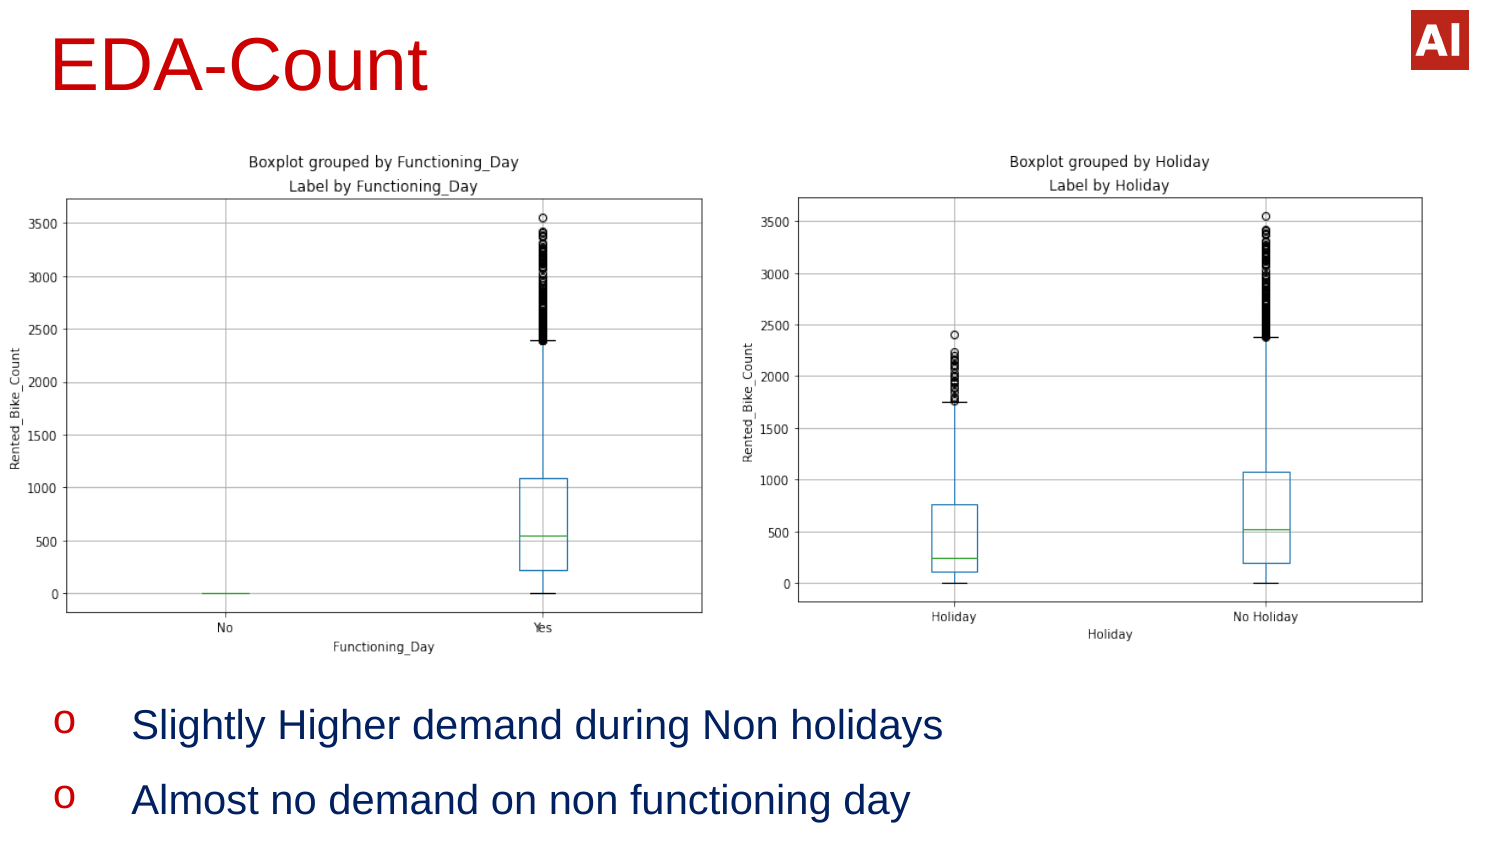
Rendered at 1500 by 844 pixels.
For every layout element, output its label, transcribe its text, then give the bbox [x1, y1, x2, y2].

picture [732, 146, 1430, 650]
title EDA-Count [34, 0, 1432, 130]
text_box Slightly Higher demand during Non holidays Almost no demand on non functioning day [37, 678, 1435, 817]
picture [0, 146, 709, 662]
picture [1432, 10, 1469, 70]
